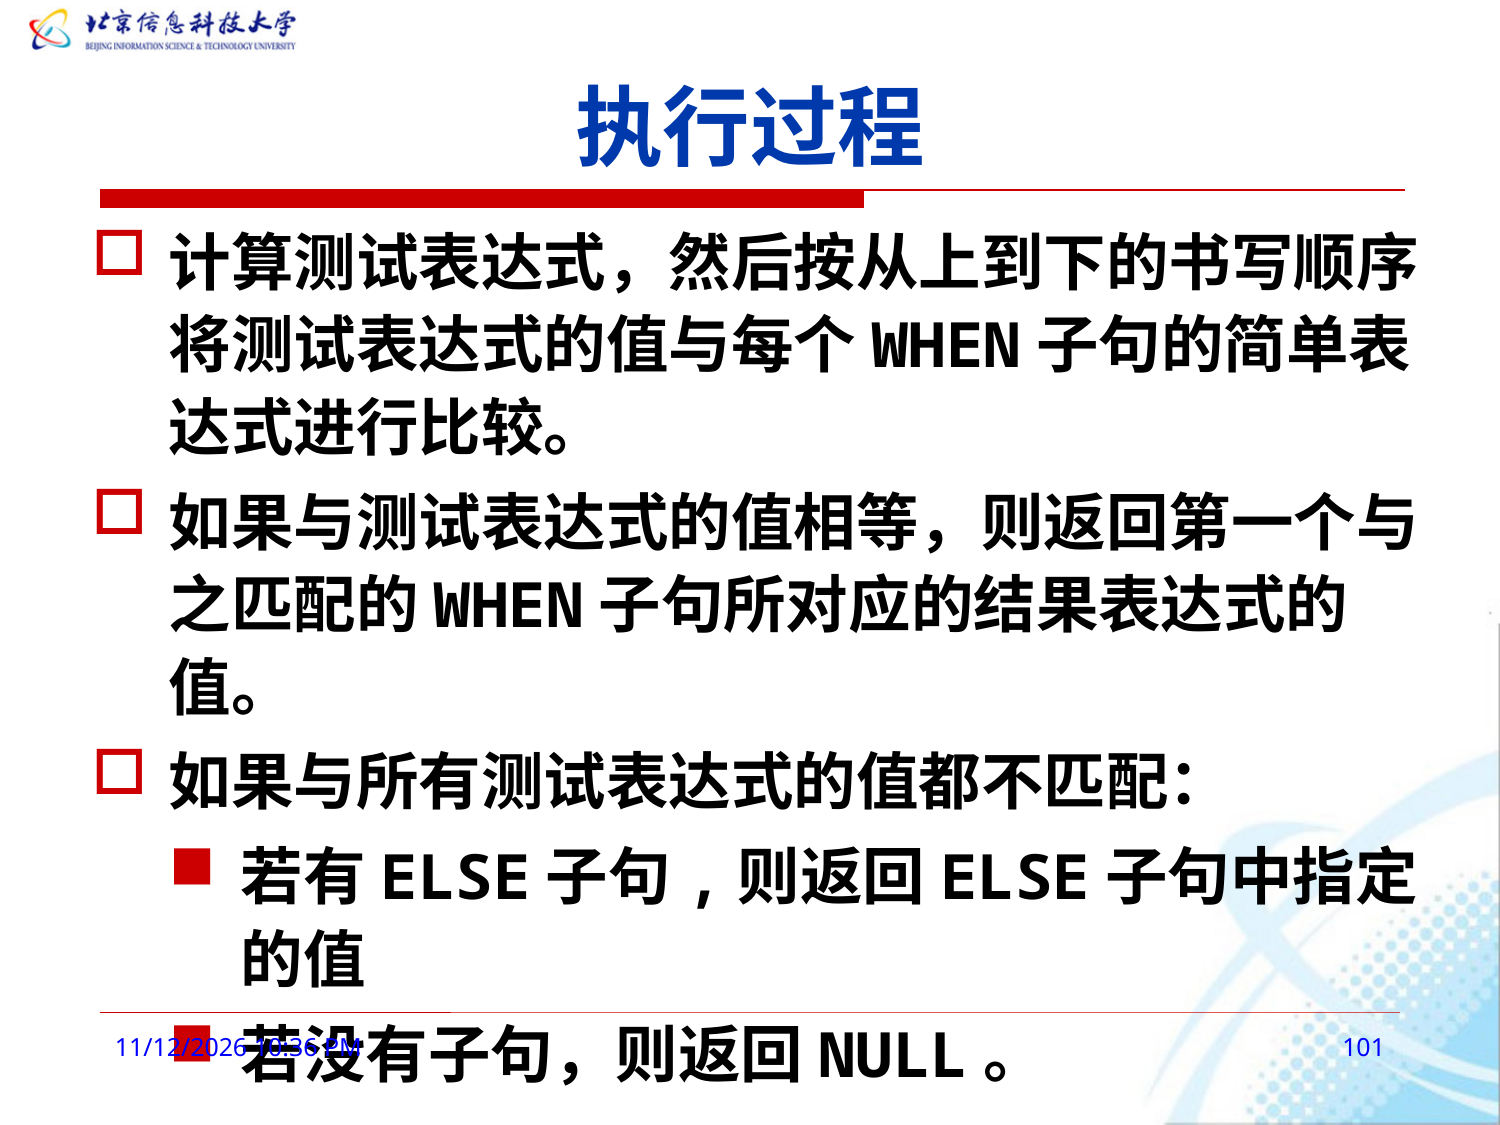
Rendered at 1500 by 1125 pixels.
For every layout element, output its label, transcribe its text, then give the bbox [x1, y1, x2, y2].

list 计算测试表达式，然后按从上到下的书写顺序将测试表达式的值与每个WHEN子句的简单表达式进行比较。 如果与测试表达式的值相等，则返回第一个与之匹配的WHEN子句所对应的结果表达式的值。 如果与所有测试表达式的值都不匹配： 若有ELSE子句,则返回ELSE子句中指定的值 若没有子句，则返回NULL。 [76, 207, 1436, 1012]
picture [0, 0, 1500, 1125]
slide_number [99, 1024, 432, 1103]
title 执行过程 [93, 49, 1407, 185]
slide_number 101 [1074, 1024, 1401, 1103]
